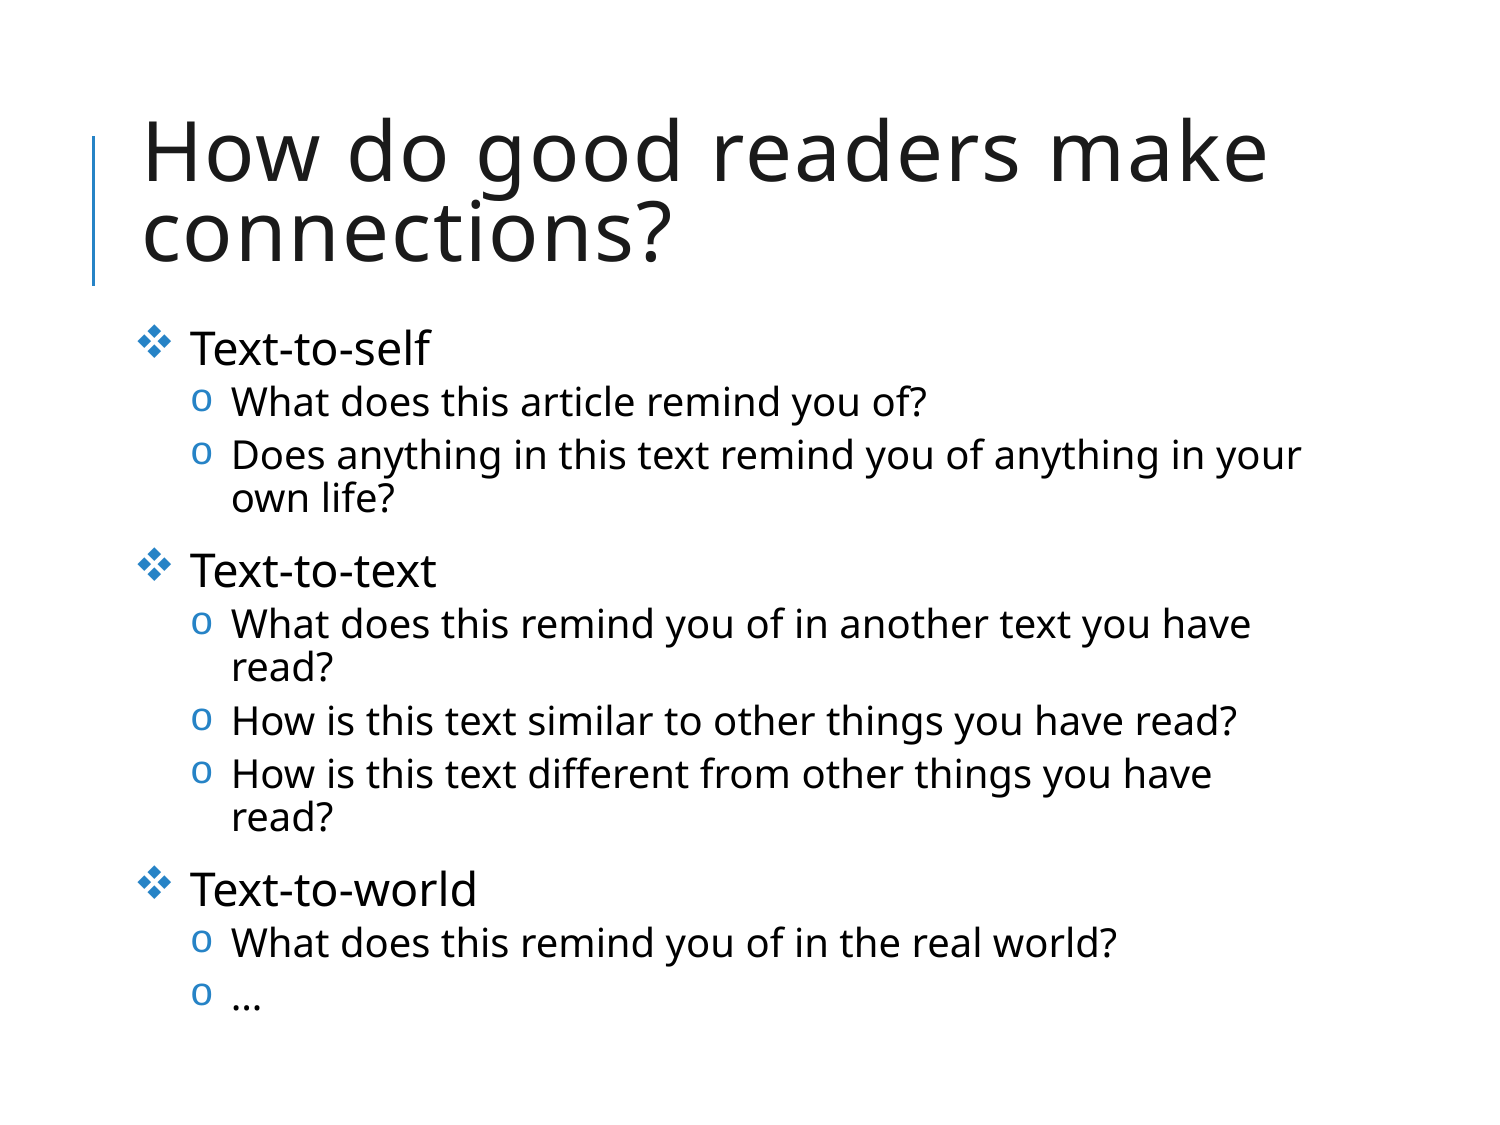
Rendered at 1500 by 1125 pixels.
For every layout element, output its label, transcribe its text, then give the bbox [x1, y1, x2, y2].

list Text-to-self What does this article remind you of? Does anything in this text remind you of anything in your own life? Text-to-text What does this remind you of in another text you have read? How is this text similar to other things you have read? How is this text different from other things you have read? Text-to-world What does this remind you of in the real world? … [126, 317, 1322, 1035]
title How do good readers make connections? [126, 96, 1322, 300]
